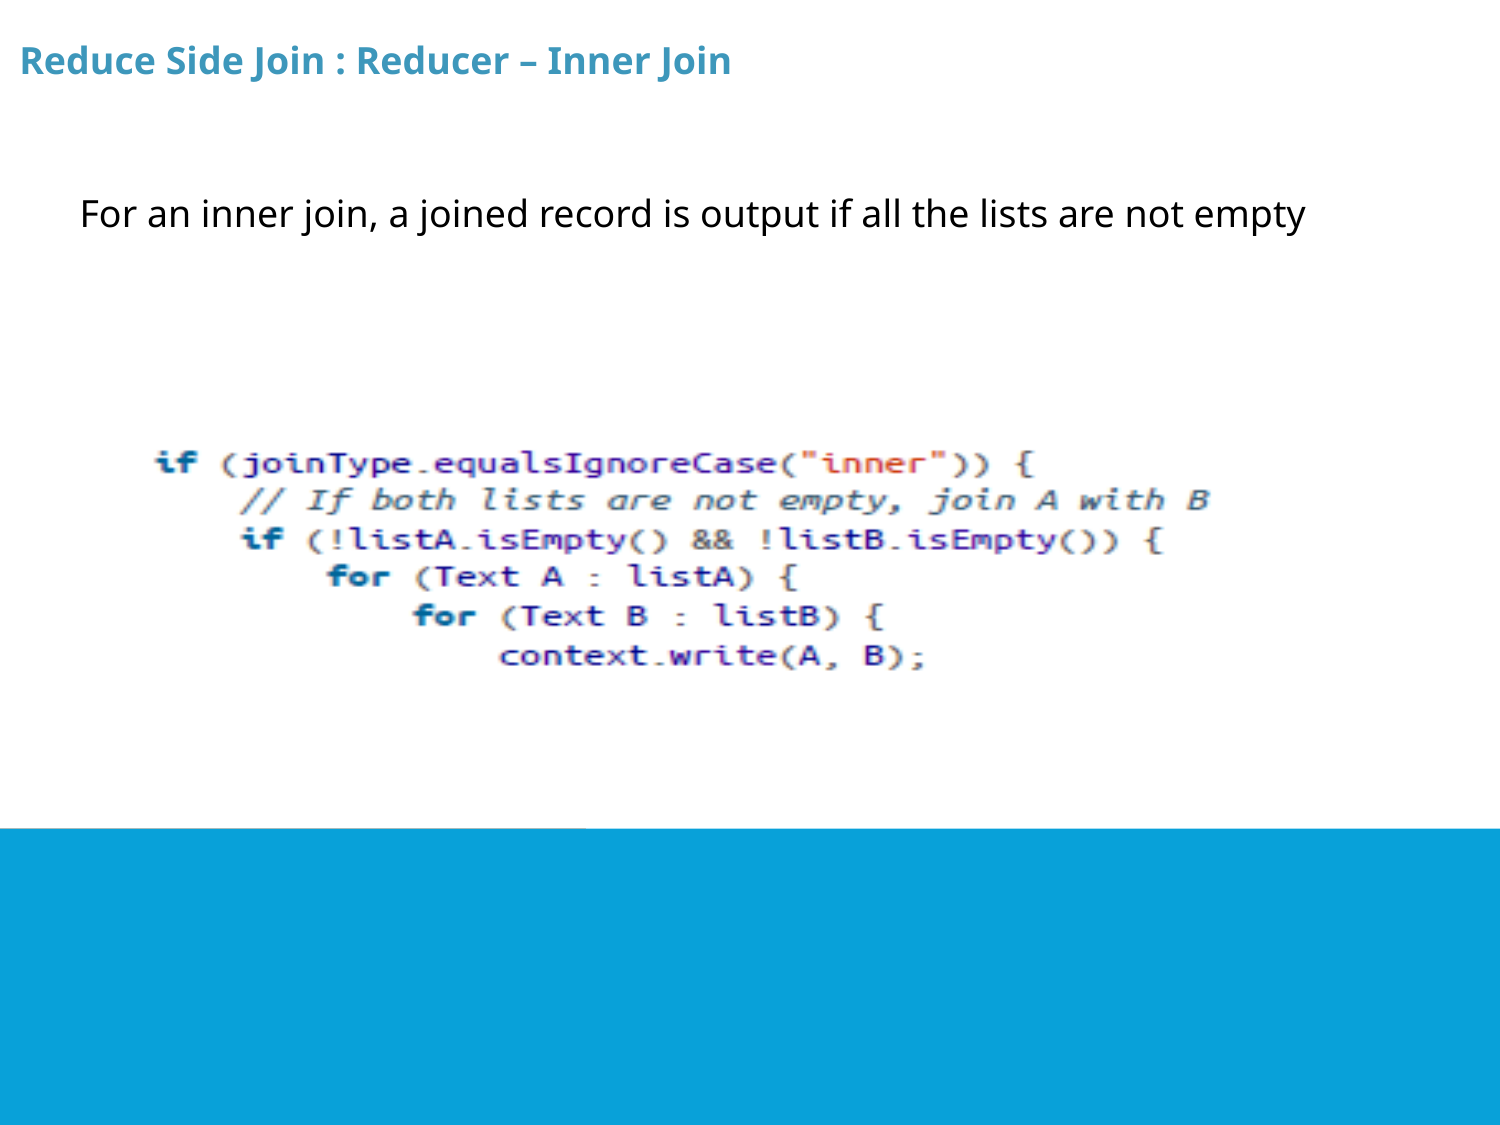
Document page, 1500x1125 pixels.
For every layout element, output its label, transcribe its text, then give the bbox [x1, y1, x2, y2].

text_box Reduce Side Join : Reducer – Inner Join [4, 29, 1488, 100]
picture [139, 444, 1274, 693]
text_box For an inner join, a joined record is output if all the lists are not empty [64, 137, 1435, 243]
